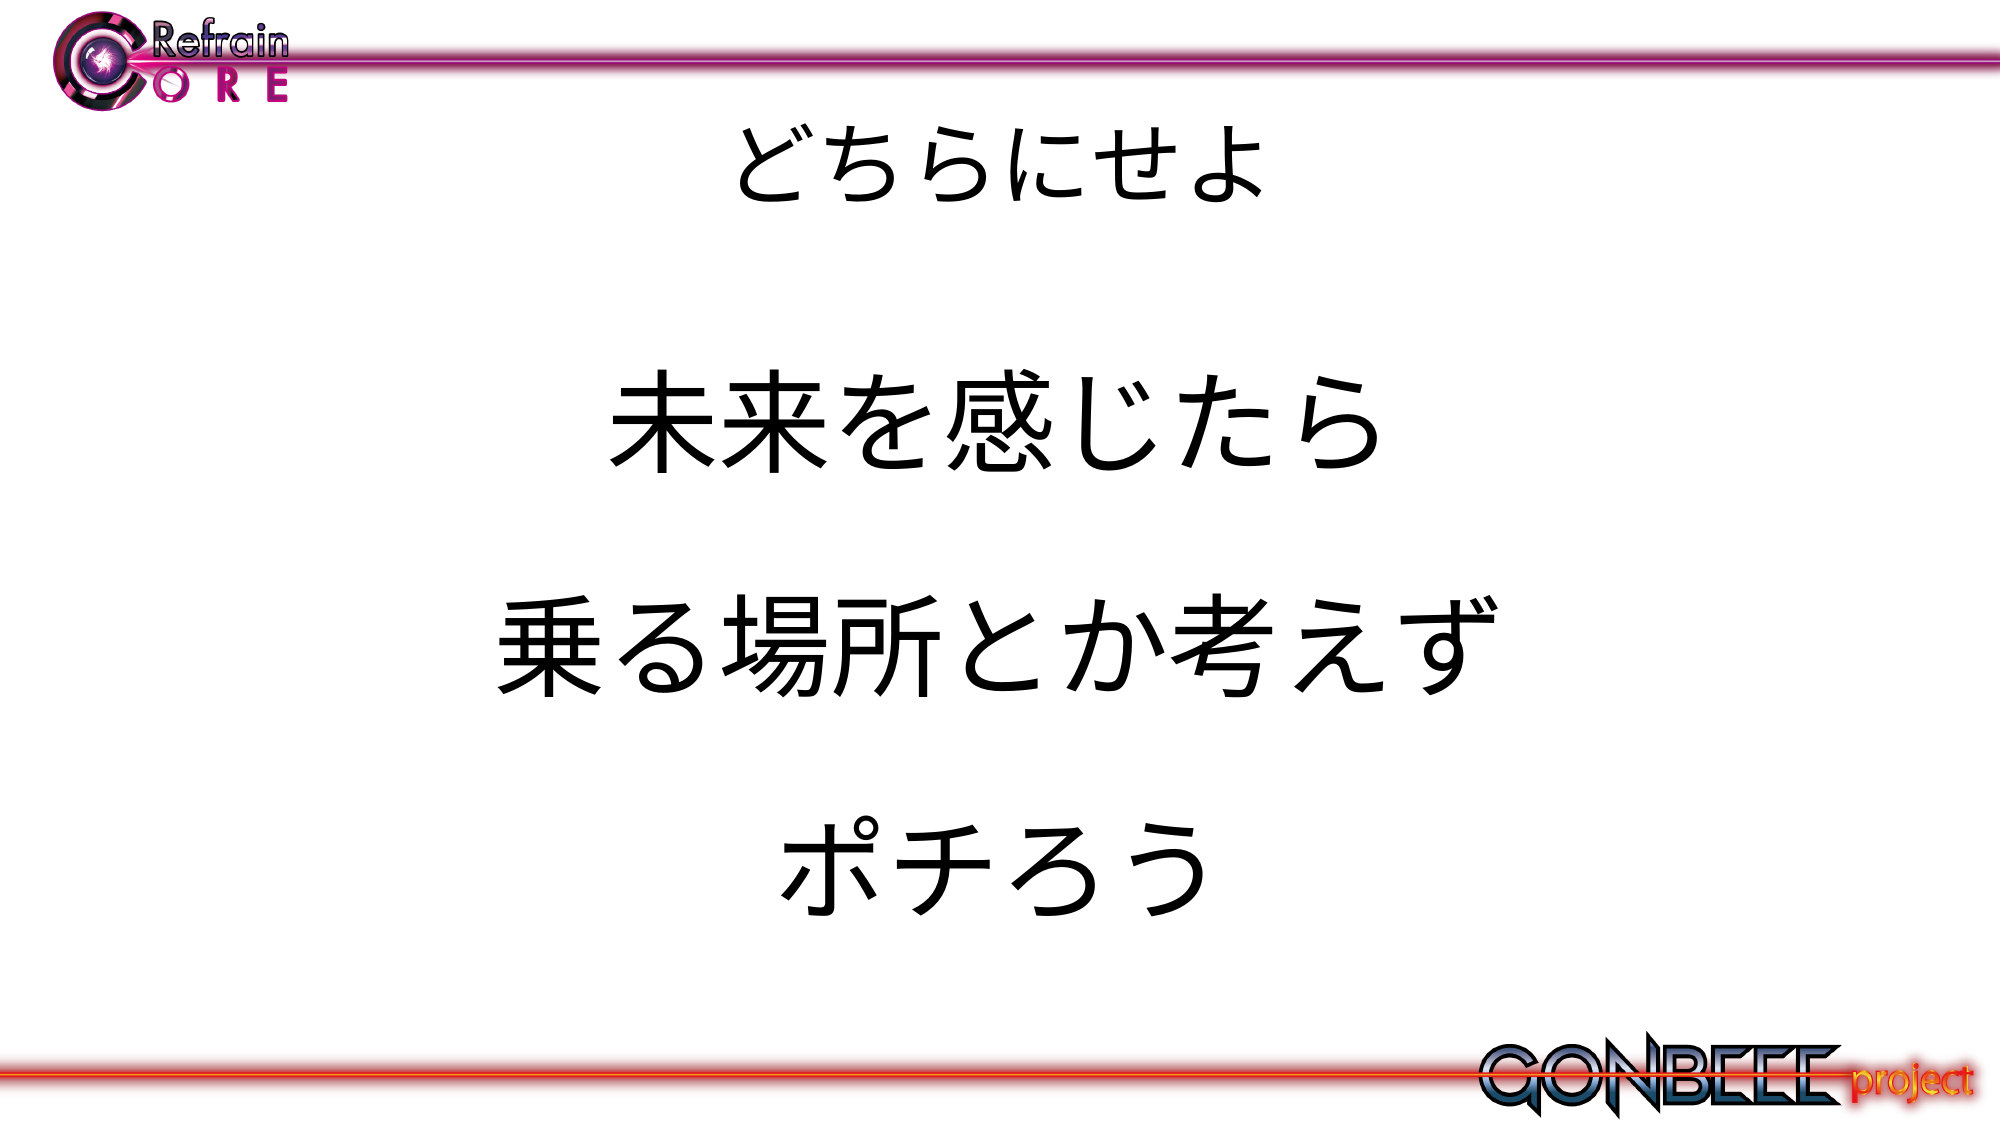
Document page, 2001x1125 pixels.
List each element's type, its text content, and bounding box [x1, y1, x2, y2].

list 未来を感じたら 乗る場所とか考えず ポチろう [137, 277, 1863, 1025]
picture [0, 1025, 2000, 1125]
picture [41, 0, 2000, 121]
title どちらにせよ [137, 121, 1863, 277]
